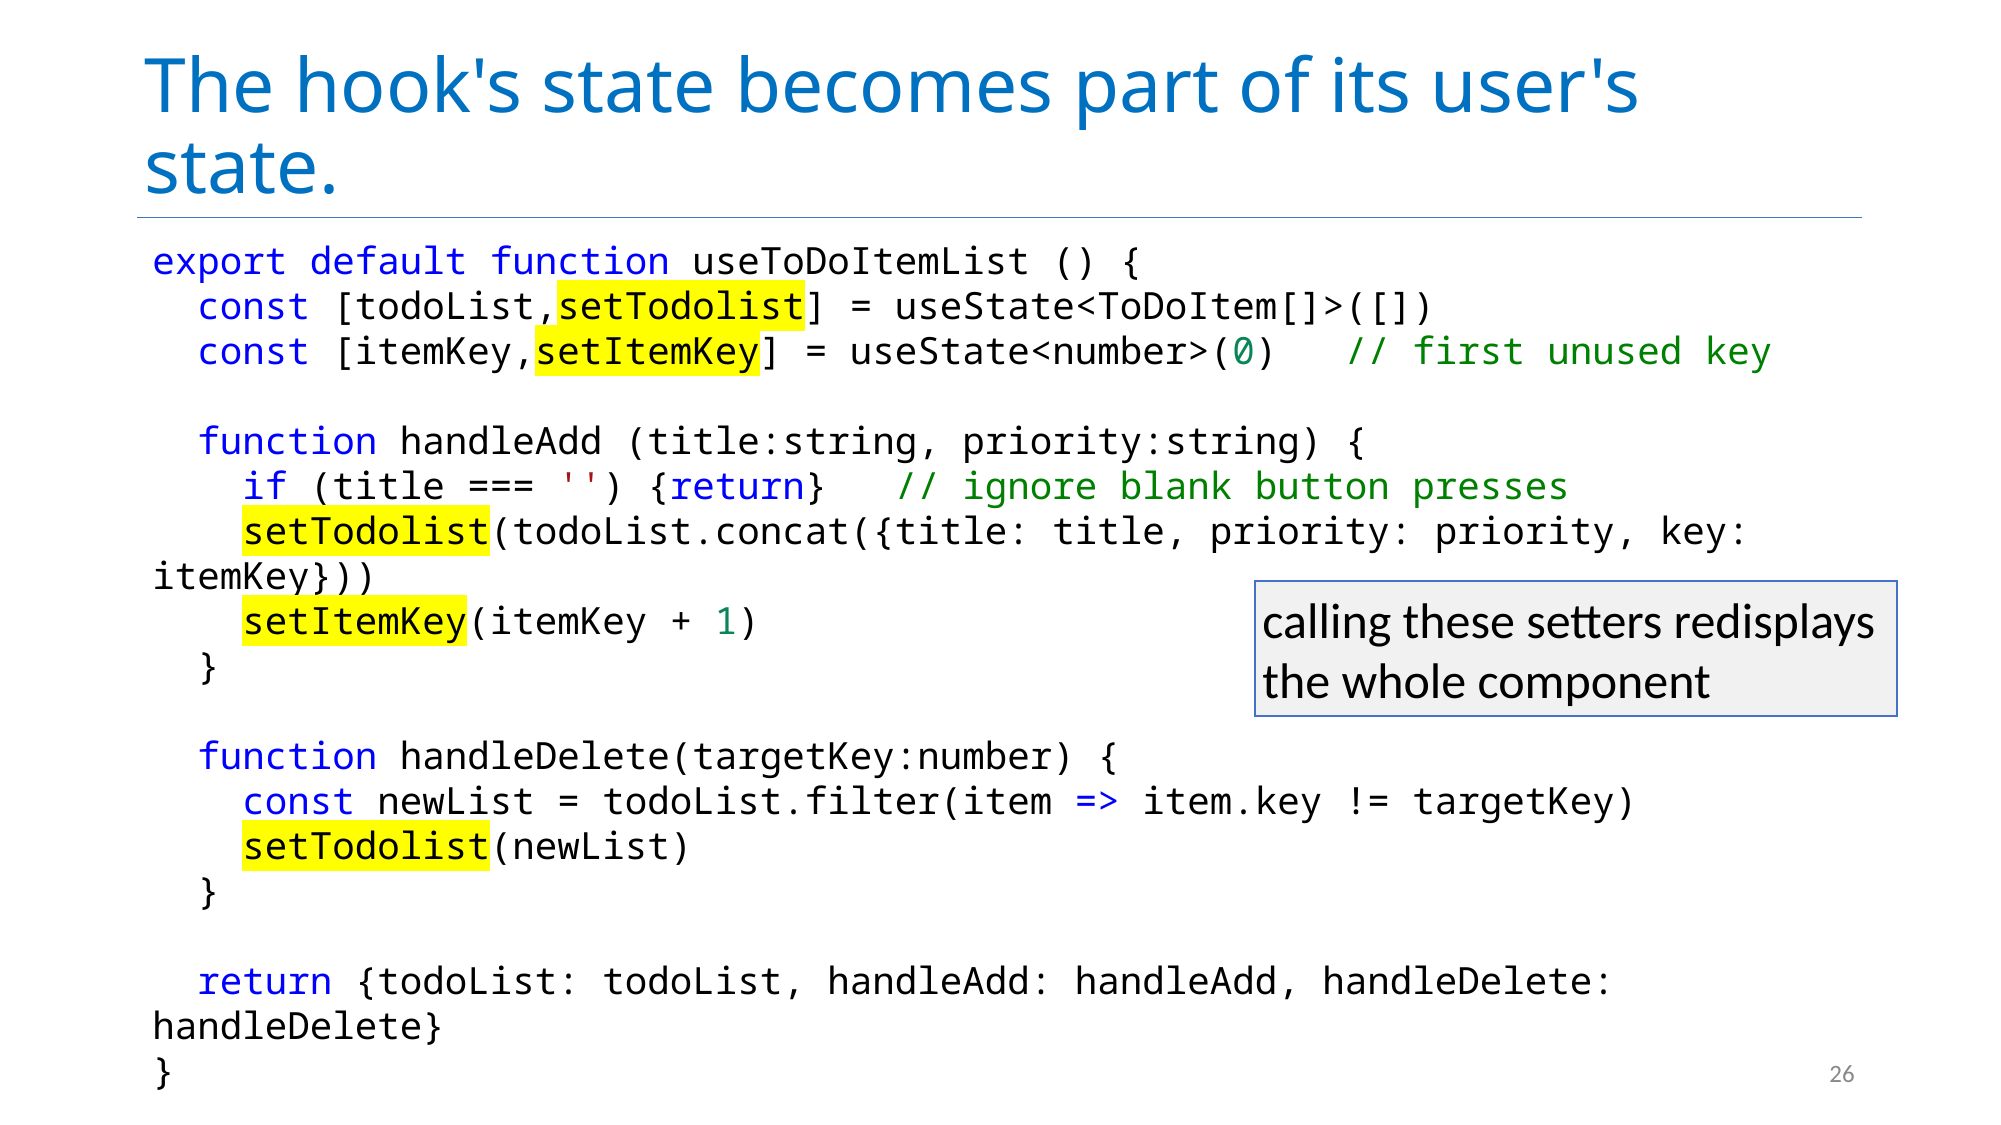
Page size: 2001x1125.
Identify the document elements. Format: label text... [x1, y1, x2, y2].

title The hook's state becomes part of its user's state. [136, 0, 1863, 218]
text_box calling these setters redisplays the whole component [1254, 581, 1897, 716]
text_box export default function useToDoItemList () { const [todoList,setTodolist] = useState<ToDoItem[]>([]) const [itemKey,setItemKey] = useState<number>(0) // first unused key function handleAdd (title:string, priority:string) { if (title === '') {return} // ignore blank button presses setTodolist(todoList.concat({title: title, priority: priority, key: itemKey})) setItemKey(itemKey + 1) } function handleDelete(targetKey:number) { const newList = todoList.filter(item => item.key != targetKey) setTodolist(newList) } return {todoList: todoList, handleAdd: handleAdd, handleDelete: handleDelete} } [137, 229, 1912, 1100]
